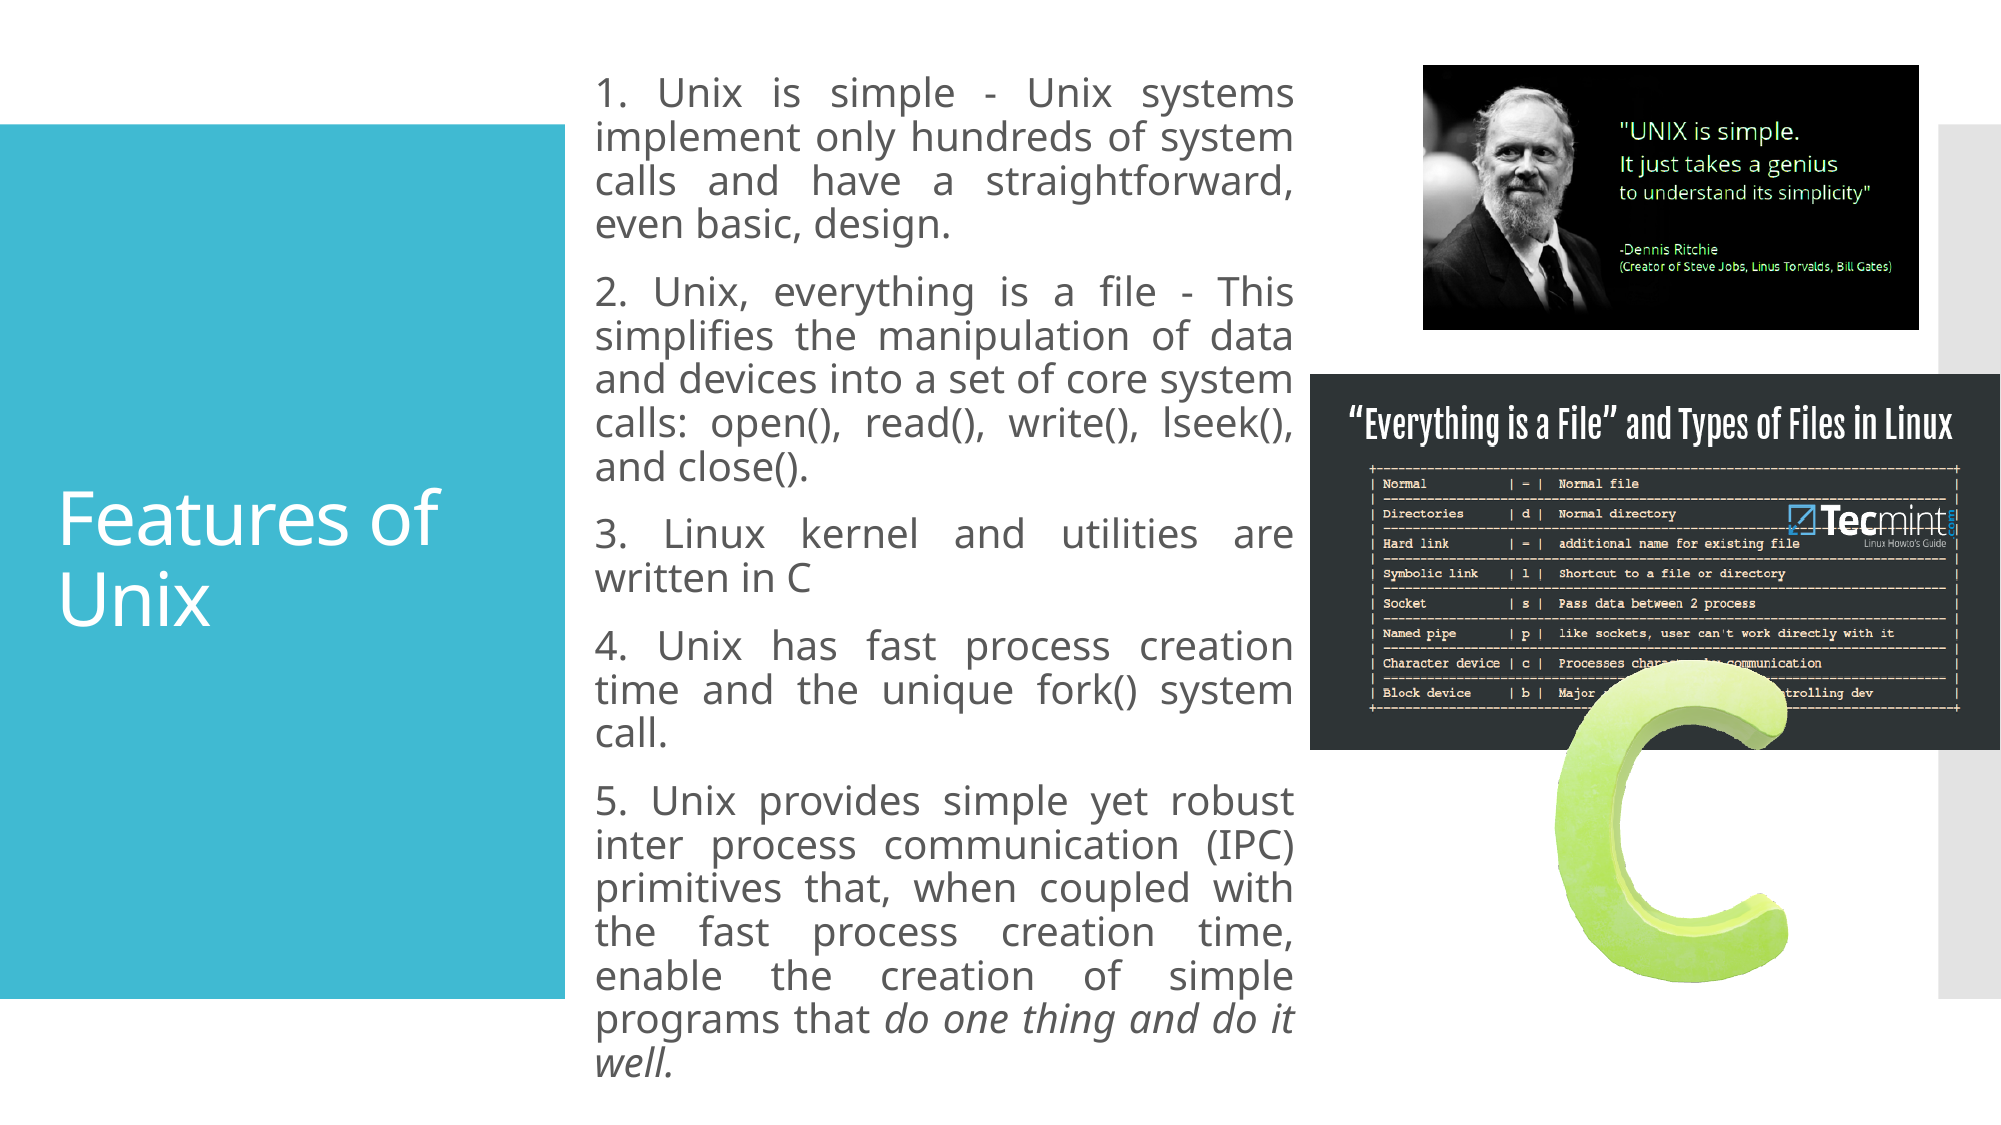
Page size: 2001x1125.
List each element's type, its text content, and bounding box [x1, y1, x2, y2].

picture [1423, 65, 1919, 331]
list 1. Unix is simple - Unix systems implement only hundreds of system calls and have a straightforward, even basic, design. 2. Unix, everything is a file - This simplifies the manipulation of data and devices into a set of core system calls: open(), read(), write(), lseek(), and close(). 3. Linux kernel and utilities are written in C 4. Unix has fast process creation time and the unique fork() system call. 5. Unix provides simple yet robust inter process communication (IPC) primitives that, when coupled with the fast process creation time, enable the creation of simple programs that do one thing and do it well. [579, 65, 1311, 1105]
picture [1310, 373, 2000, 983]
title Features of Unix [41, 184, 567, 940]
